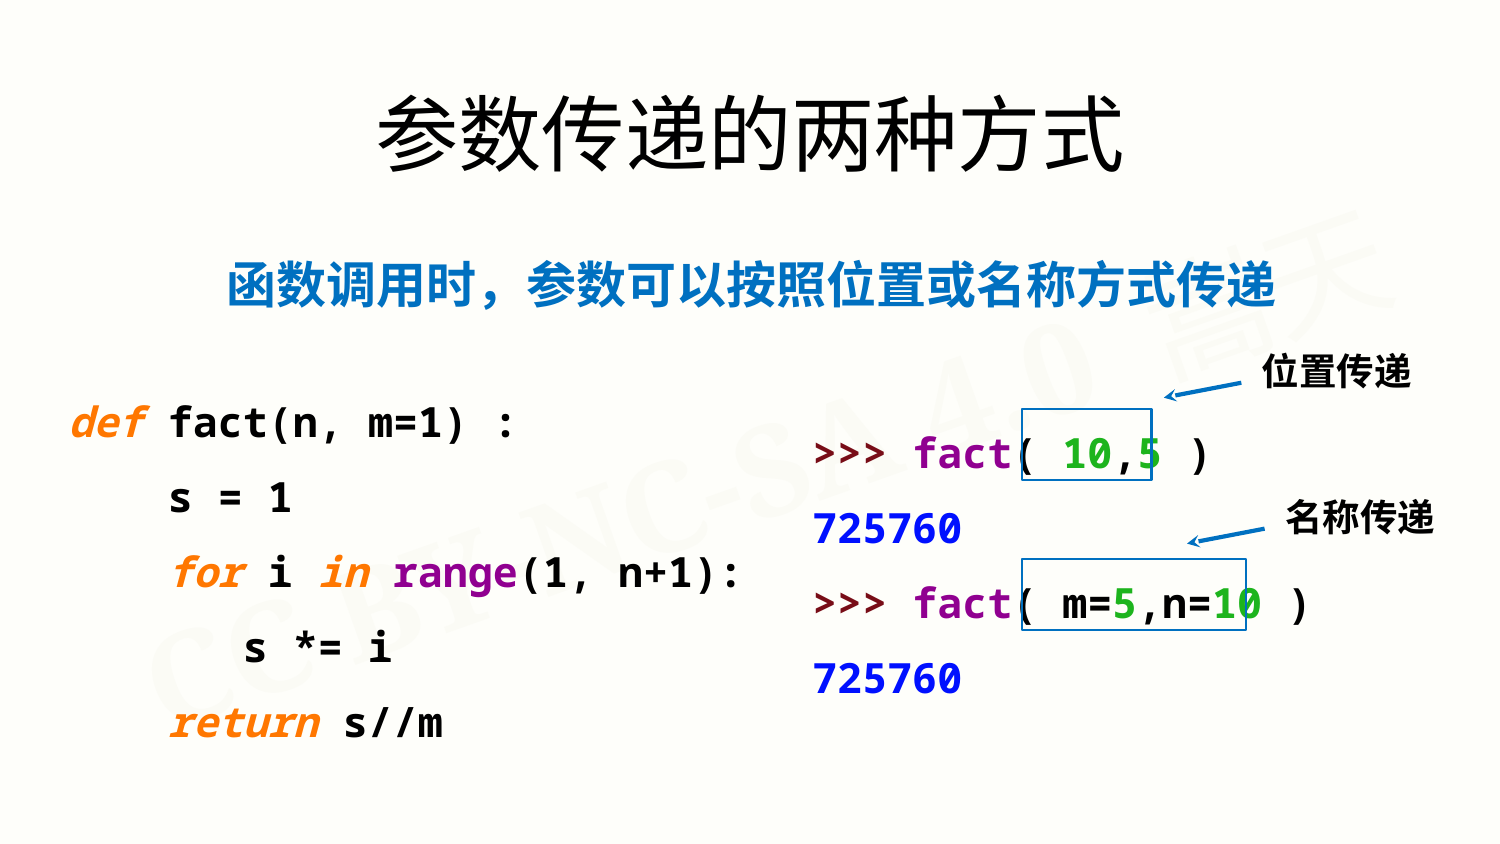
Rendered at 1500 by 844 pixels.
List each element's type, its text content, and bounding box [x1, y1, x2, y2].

text_box [1021, 558, 1247, 630]
text_box def fact(n, m=1) : s = 1 for i in range(1, n+1): s *= i return s//m [53, 362, 748, 741]
text_box [1021, 409, 1152, 481]
text_box 函数调用时，参数可以按照位置或名称方式传递 [1, 215, 1500, 321]
text_box 位置传递 [1247, 340, 1427, 401]
text_box 名称传递 [1270, 486, 1451, 547]
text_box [1163, 382, 1242, 398]
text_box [1186, 528, 1265, 544]
text_box 参数传递的两种方式 [0, 79, 1500, 211]
text_box >>> fact( 10,5 ) 725760 >>> fact( m=5,n=10 ) 725760 [797, 408, 1306, 696]
